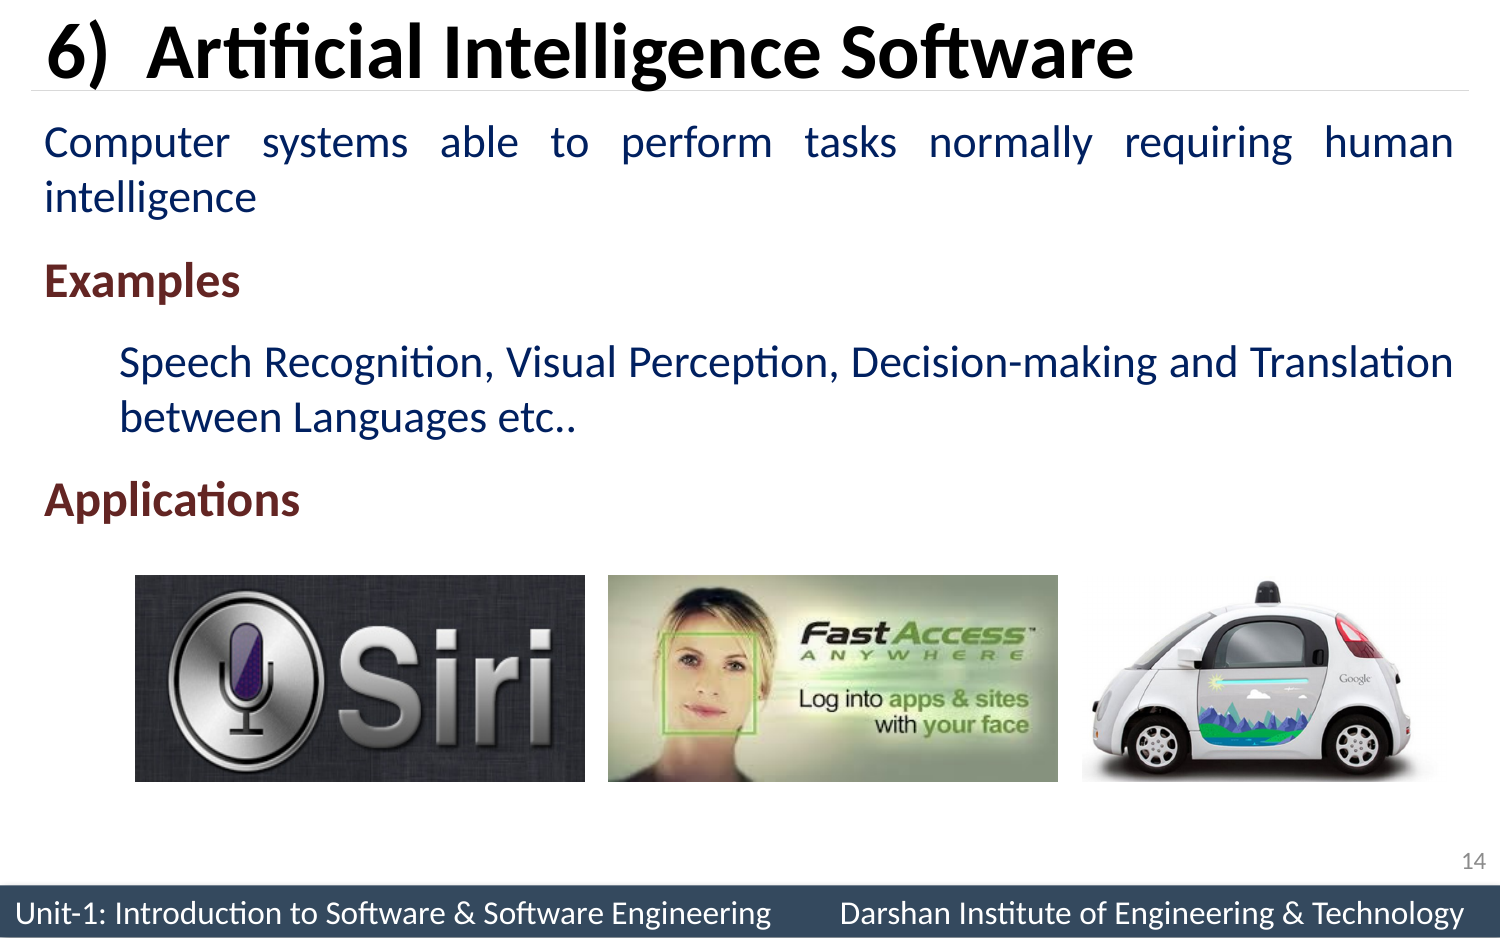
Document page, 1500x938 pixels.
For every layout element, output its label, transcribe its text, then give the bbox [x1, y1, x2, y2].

picture [135, 574, 585, 783]
slide_number 14 [1151, 834, 1500, 885]
title 6) Artificial Intelligence Software [31, 0, 1469, 103]
text_box Computer systems able to perform tasks normally requiring human intelligence Examples Speech Recognition, Visual Perception, Decision-making and Translation between Languages etc.. Applications [29, 104, 1471, 535]
picture [1082, 576, 1448, 782]
picture [608, 574, 1058, 783]
